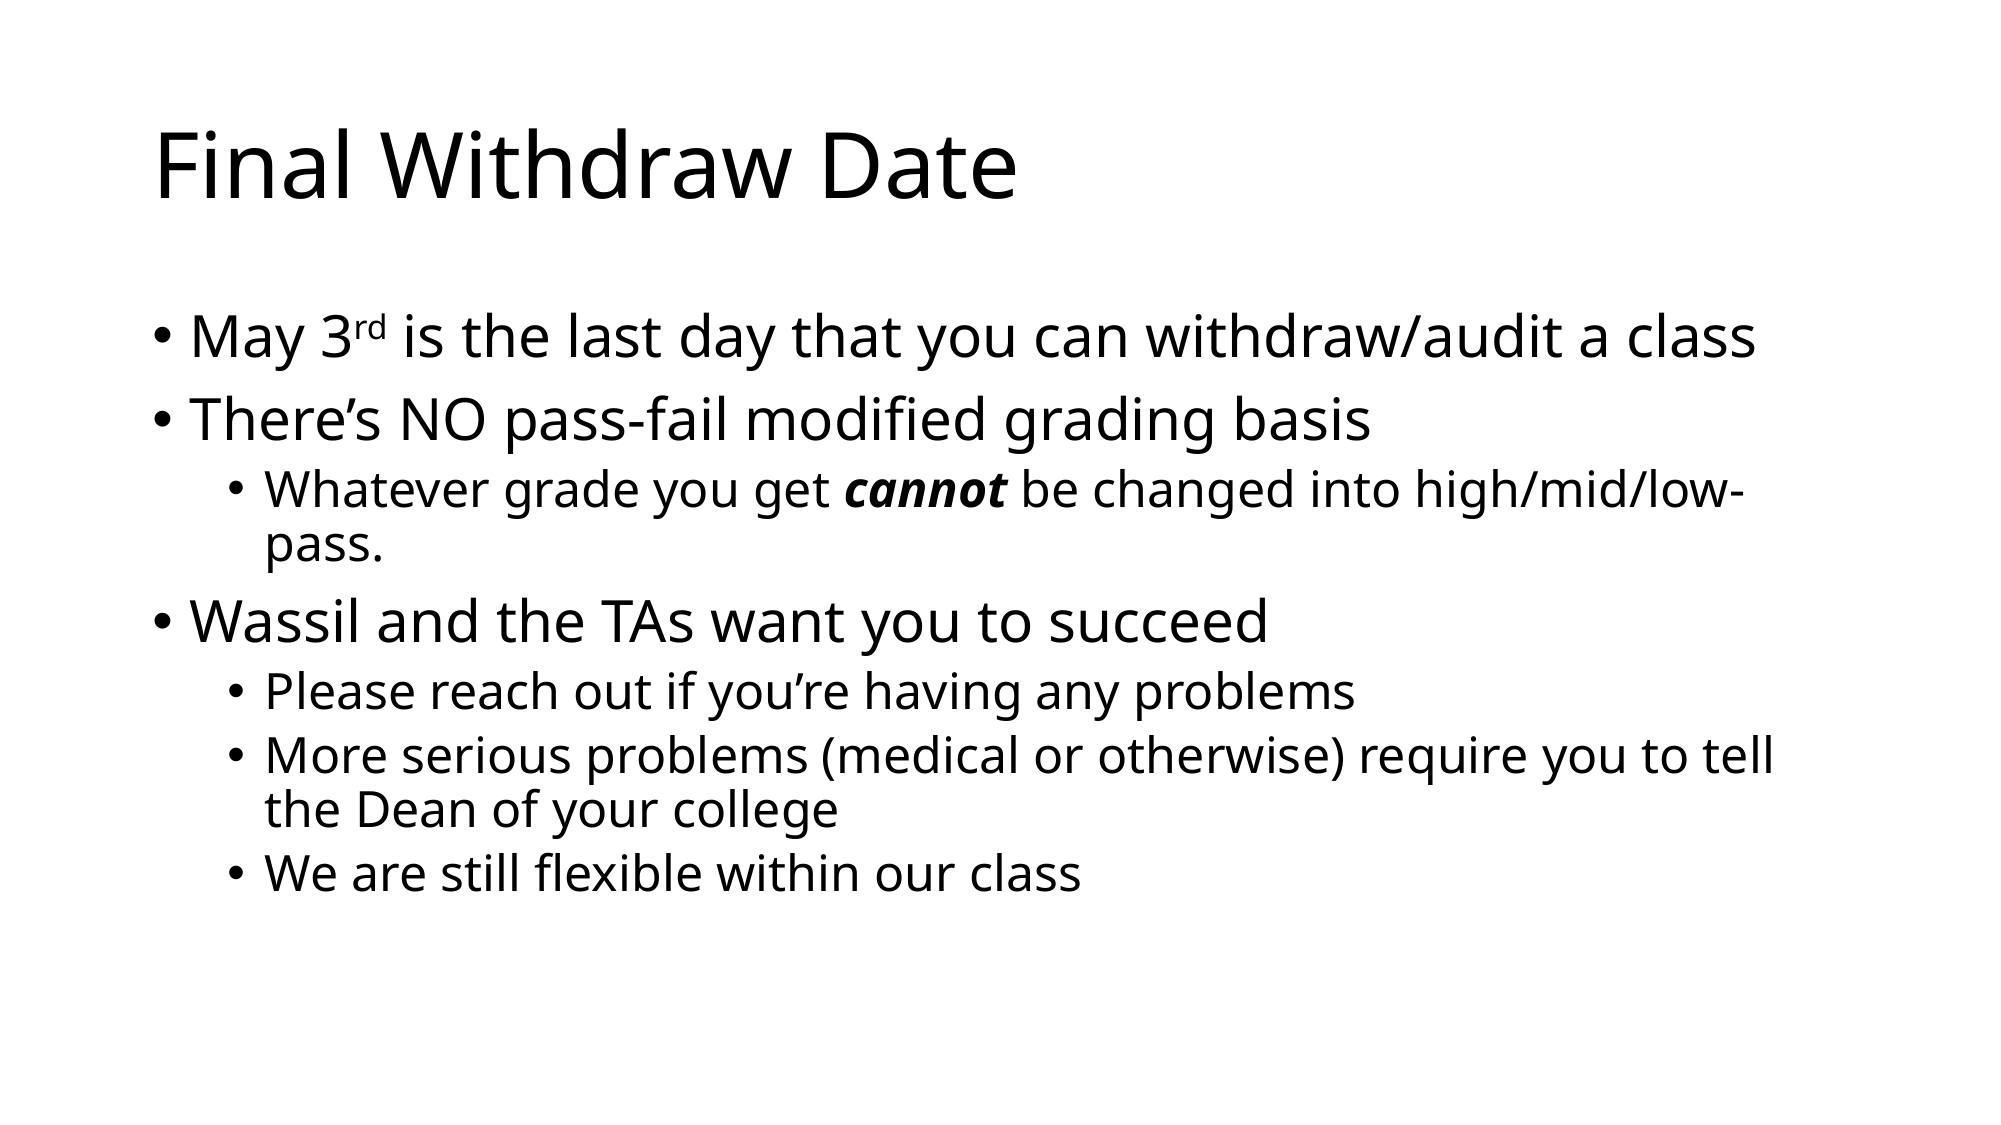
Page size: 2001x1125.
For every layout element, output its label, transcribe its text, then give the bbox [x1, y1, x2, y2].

title Final Withdraw Date [137, 59, 1863, 278]
list May 3rd is the last day that you can withdraw/audit a class There’s NO pass-fail modified grading basis Whatever grade you get cannot be changed into high/mid/low-pass. Wassil and the TAs want you to succeed Please reach out if you’re having any problems More serious problems (medical or otherwise) require you to tell the Dean of your college We are still flexible within our class [137, 299, 1863, 1003]
